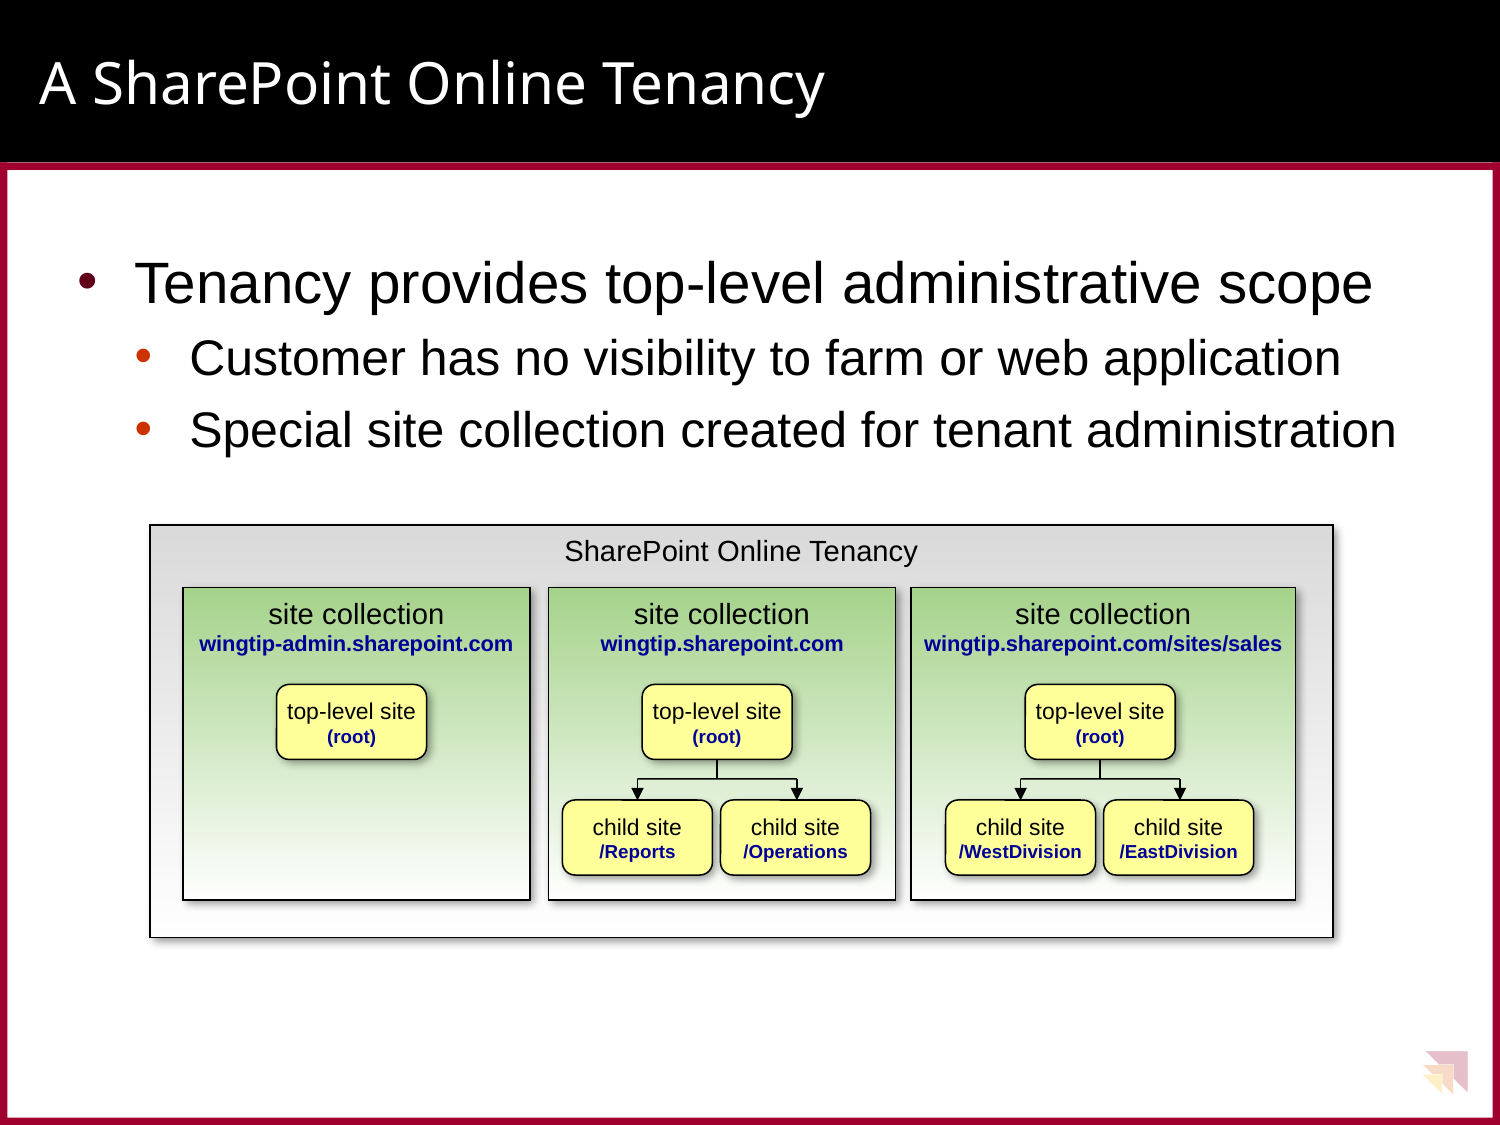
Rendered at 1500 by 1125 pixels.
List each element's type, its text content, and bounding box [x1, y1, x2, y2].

text_box top-level site (root) [276, 684, 427, 760]
text_box top-level site (root) [1025, 684, 1176, 757]
text_box child site /Reports [562, 799, 713, 876]
title A SharePoint Online Tenancy [24, 12, 1438, 150]
list Tenancy provides top-level administrative scope Customer has no visibility to farm or web application Special site collection created for tenant administration [62, 237, 1438, 1088]
text_box site collection wingtip.sharepoint.com [548, 587, 896, 901]
text_box top-level site (root) [642, 684, 793, 757]
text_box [1020, 759, 1181, 801]
text_box child site /Operations [720, 799, 871, 876]
text_box child site /EastDivision [1103, 799, 1254, 876]
text_box site collection wingtip-admin.sharepoint.com [183, 587, 530, 901]
text_box child site /WestDivision [945, 799, 1096, 876]
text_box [637, 759, 798, 801]
text_box SharePoint Online Tenancy [149, 525, 1333, 938]
text_box site collection wingtip.sharepoint.com/sites/sales [911, 587, 1296, 901]
